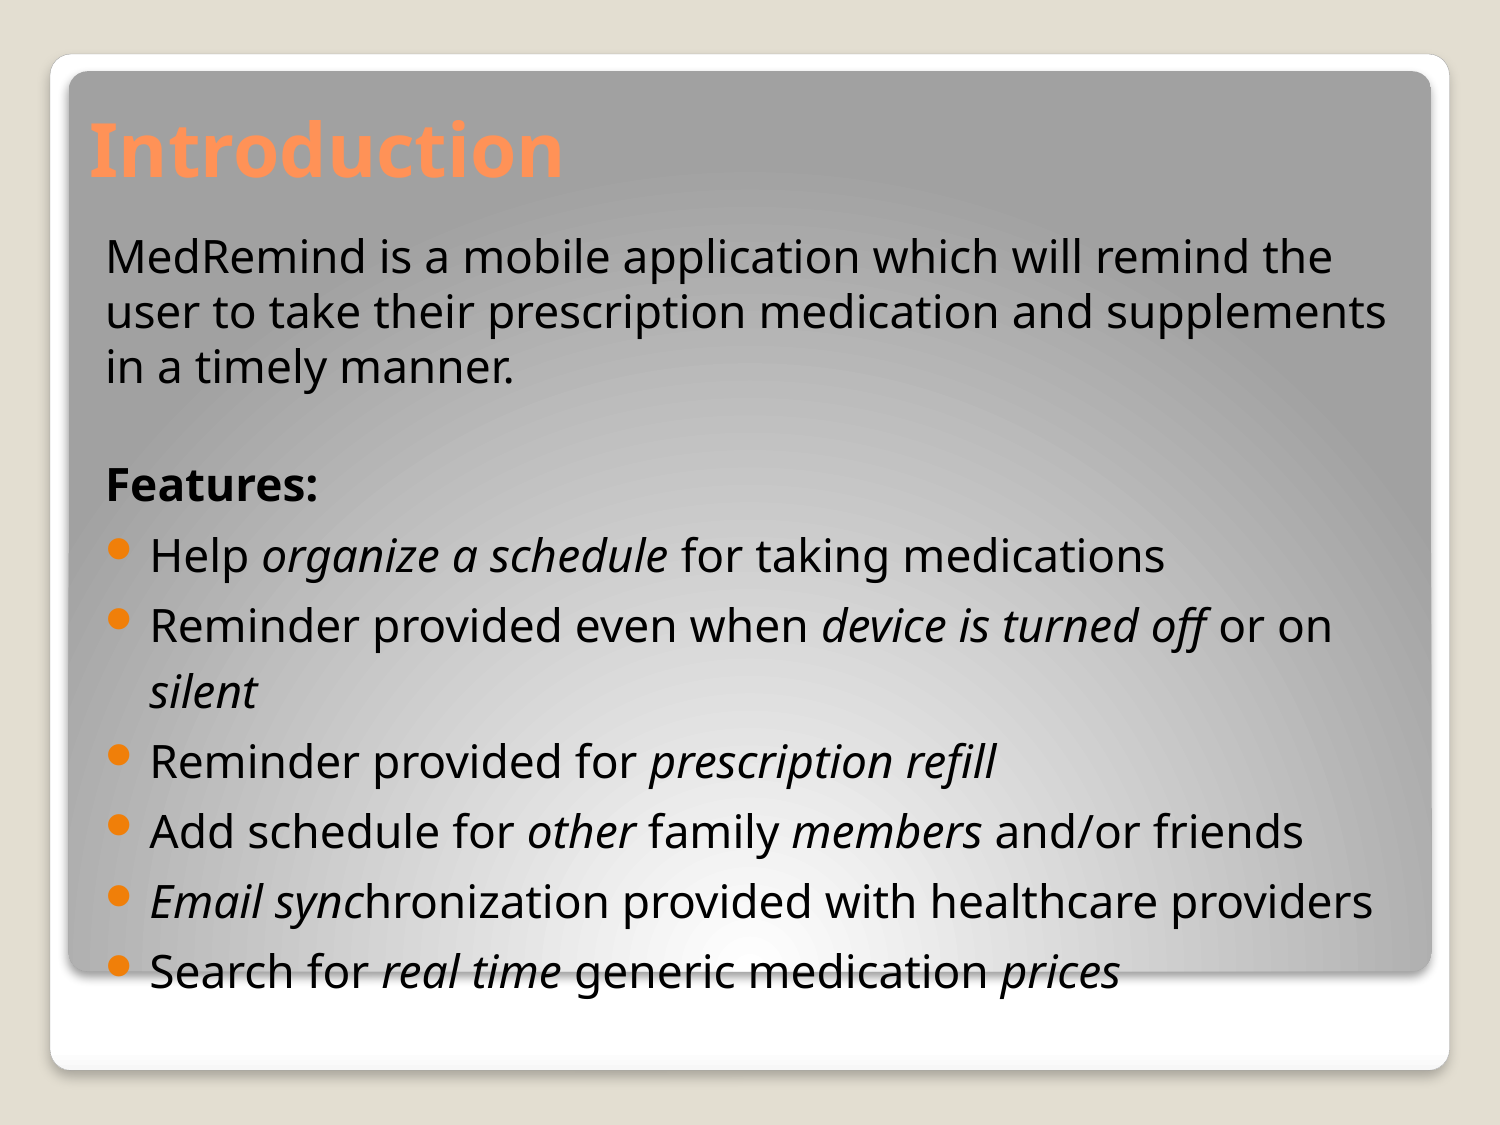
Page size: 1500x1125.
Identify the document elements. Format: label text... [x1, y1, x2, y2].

title Introduction [75, 87, 1418, 200]
list MedRemind is a mobile application which will remind the user to take their prescription medication and supplements in a timely manner. Features: Help organize a schedule for taking medications Reminder provided even when device is turned off or on silent Reminder provided for prescription refill Add schedule for other family members and/or friends Email synchronization provided with healthcare providers Search for real time generic medication prices [75, 212, 1418, 1025]
